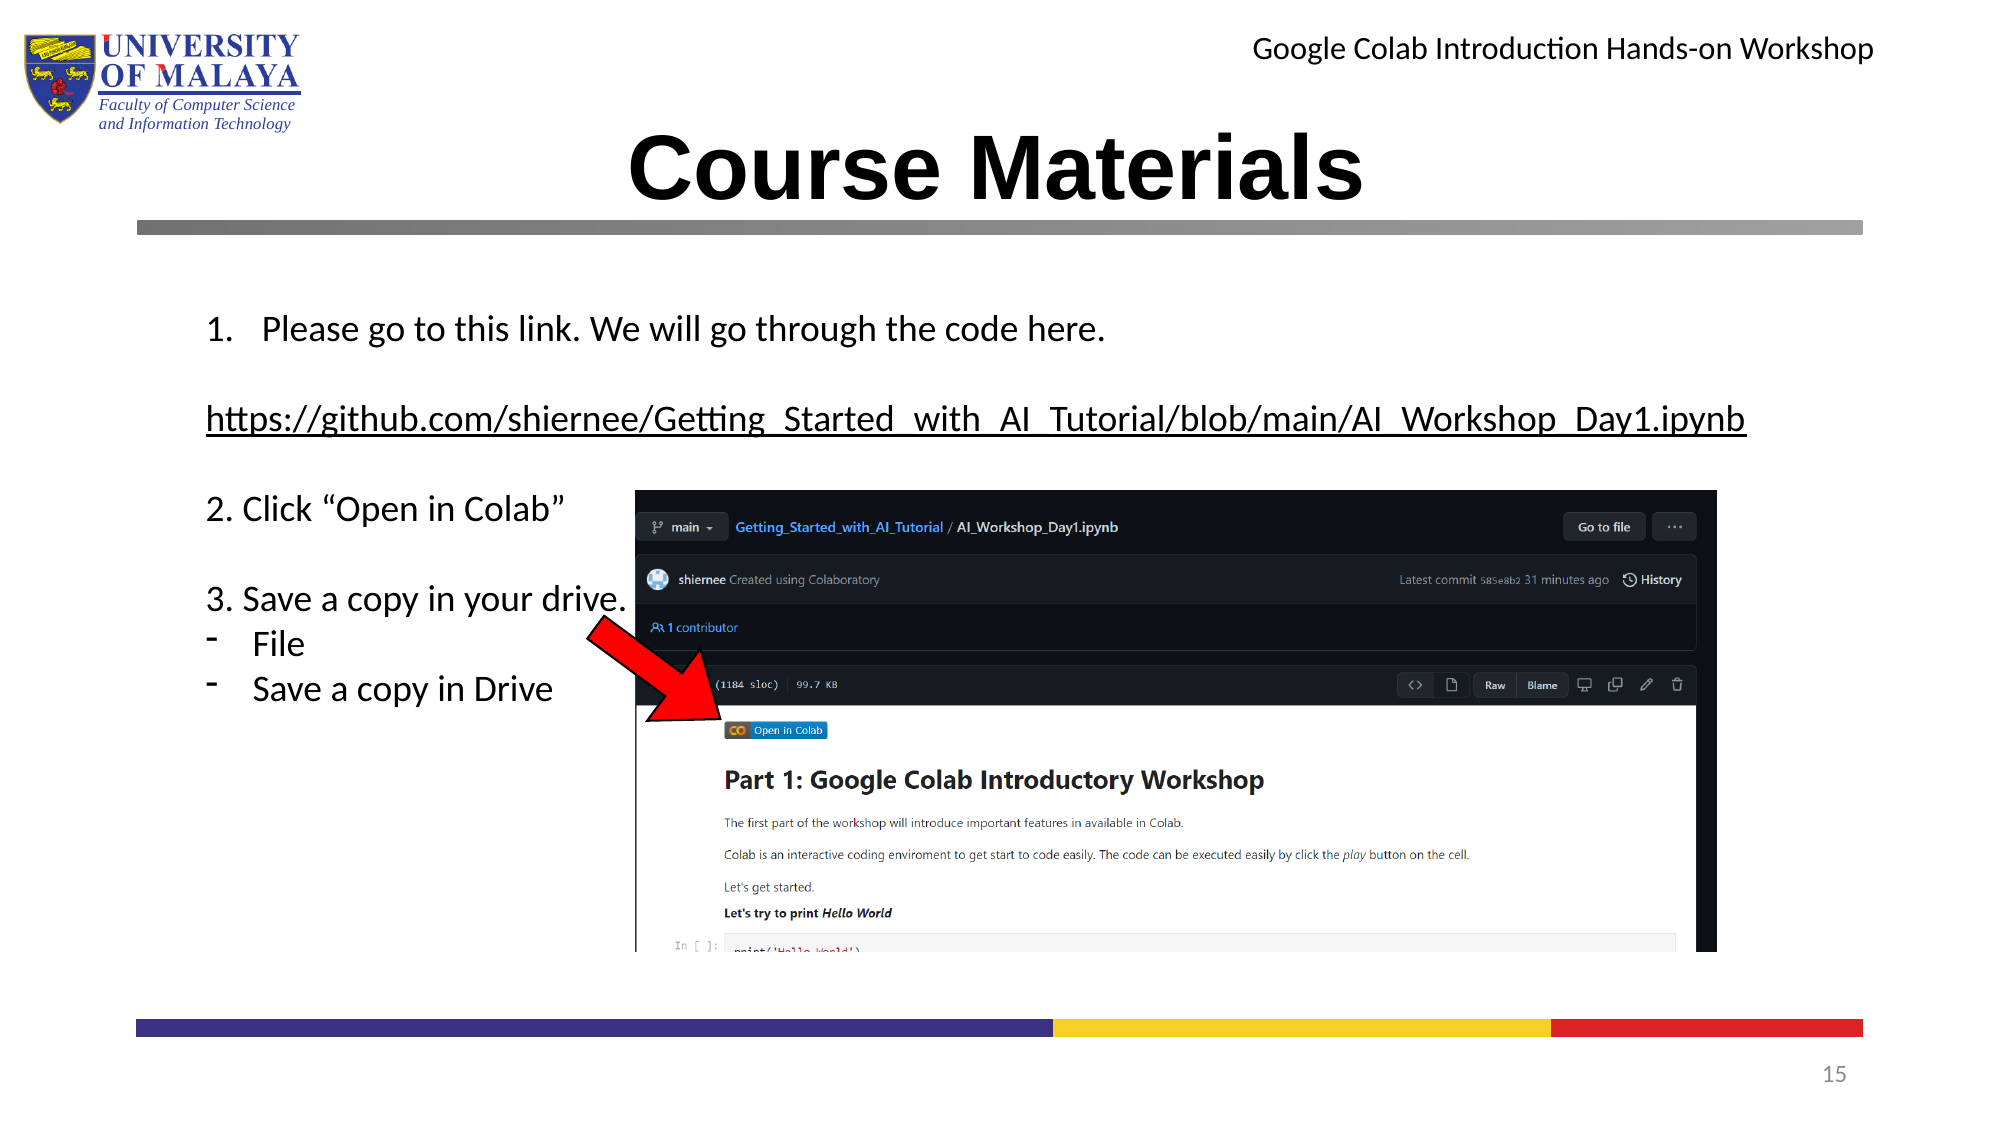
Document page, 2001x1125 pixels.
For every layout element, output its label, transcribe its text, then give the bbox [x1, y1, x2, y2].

picture [0, 0, 340, 198]
text_box Faculty of Computer Science and Information Technology [84, 85, 137, 141]
picture [635, 490, 1717, 952]
text_box [585, 614, 635, 676]
list Google Colab Introduction Hands-on Workshop [1237, 0, 2000, 74]
text_box Please go to this link. We will go through the code here. https://github.com/shiernee/Getting_Started_with_AI_Tutorial/blob/main/AI_Workshop_Day1.ipynb 2. Click “Open in Colab” 3. Save a copy in your drive. File Save a copy in Drive [190, 296, 1917, 717]
slide_number 15 [1412, 1042, 1863, 1103]
title Course Materials [137, 60, 1856, 279]
